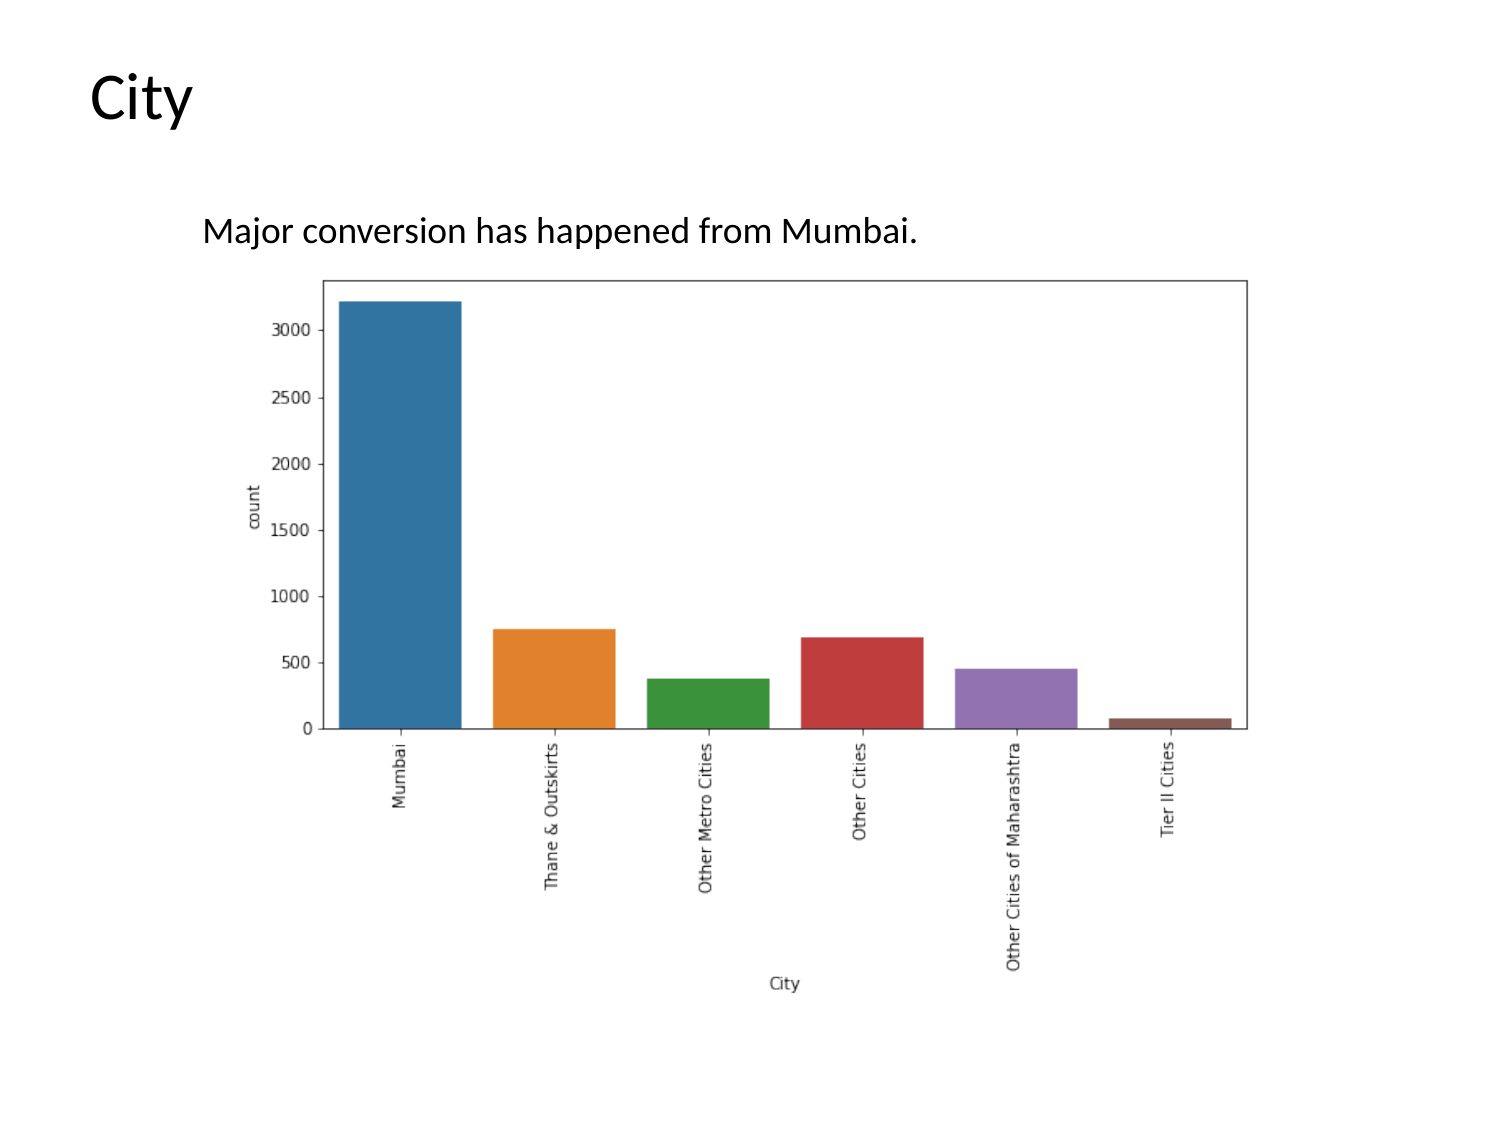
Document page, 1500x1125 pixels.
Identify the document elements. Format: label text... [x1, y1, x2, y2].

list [235, 262, 1265, 1006]
text_box Major conversion has happened from Mumbai. [187, 199, 1313, 259]
title City [75, 45, 1425, 141]
